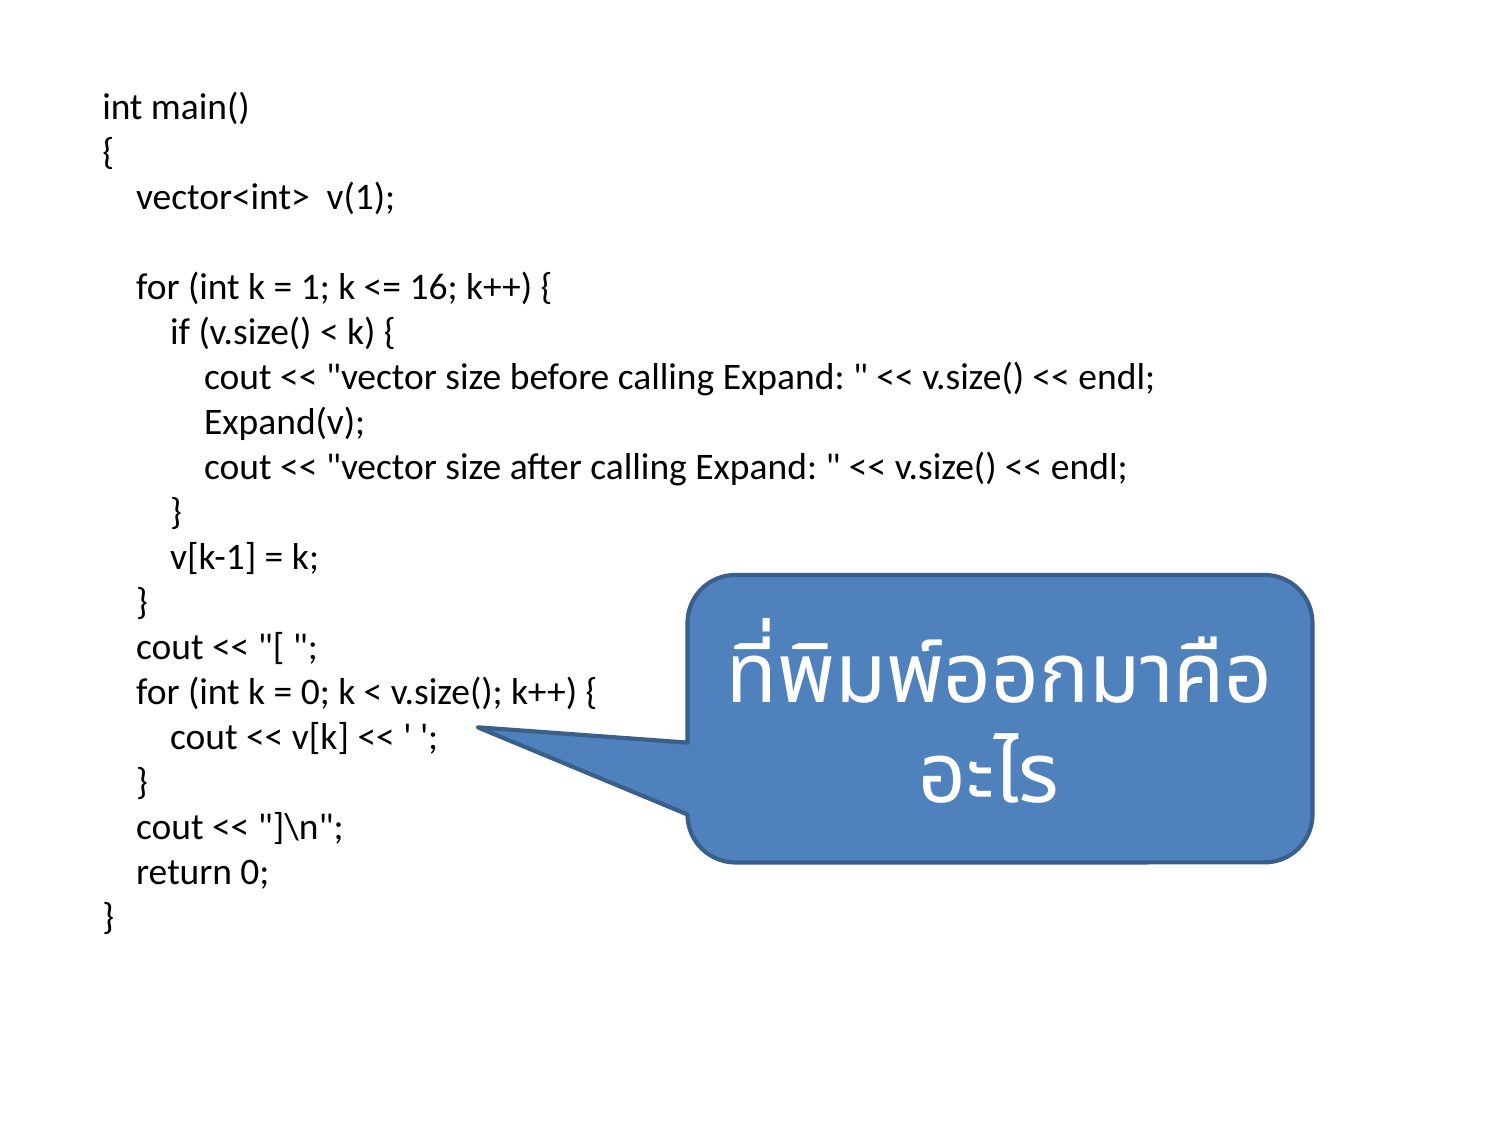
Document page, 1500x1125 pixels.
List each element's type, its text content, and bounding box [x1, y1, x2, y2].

text_box int main() { vector<int> v(1); for (int k = 1; k <= 16; k++) { if (v.size() < k) { cout << "vector size before calling Expand: " << v.size() << endl; Expand(v); cout << "vector size after calling Expand: " << v.size() << endl; } v[k-1] = k; } cout << "[ "; for (int k = 0; k < v.size(); k++) { cout << v[k] << ' '; } cout << "]\n"; return 0; } [87, 74, 1425, 945]
text_box ที่พิมพ์ออกมาคืออะไร [475, 572, 1315, 865]
